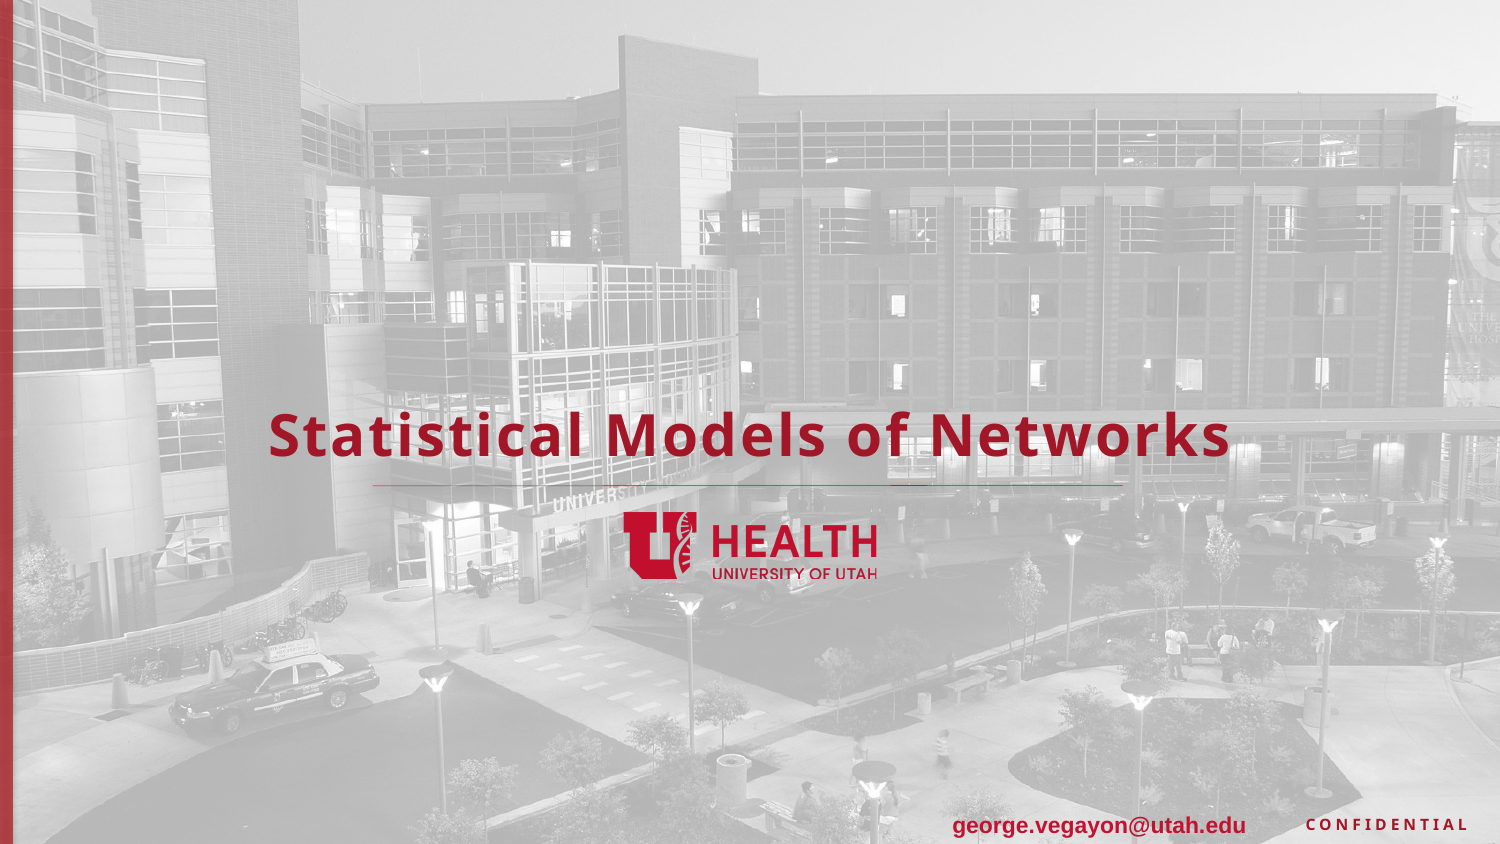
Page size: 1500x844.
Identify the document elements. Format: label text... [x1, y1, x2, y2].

list Statistical Models of Networks [184, 390, 1316, 479]
